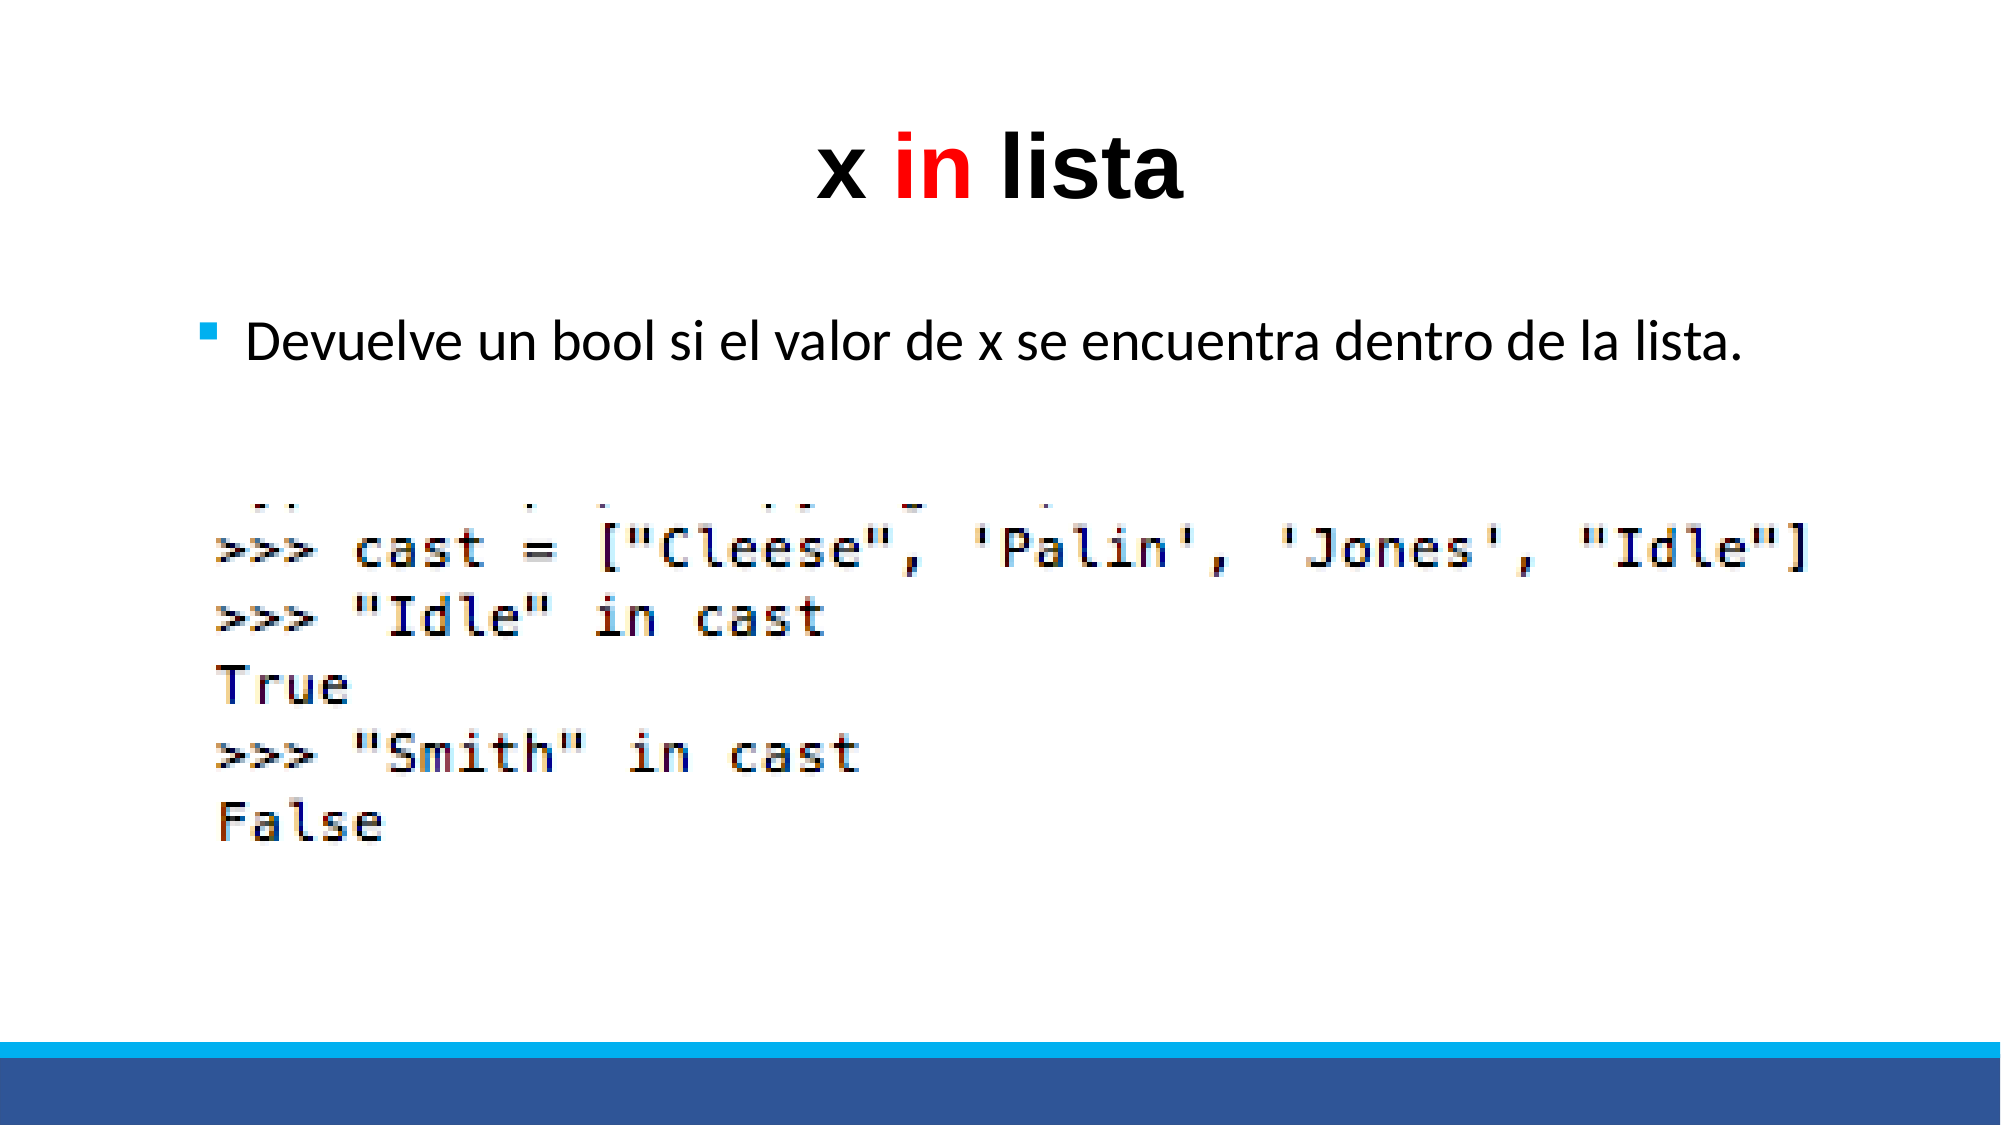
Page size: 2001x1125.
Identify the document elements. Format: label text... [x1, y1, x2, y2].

list Devuelve un bool si el valor de x se encuentra dentro de la lista. [180, 302, 1830, 1025]
title x in lista [137, 59, 1863, 278]
picture [192, 504, 1862, 856]
